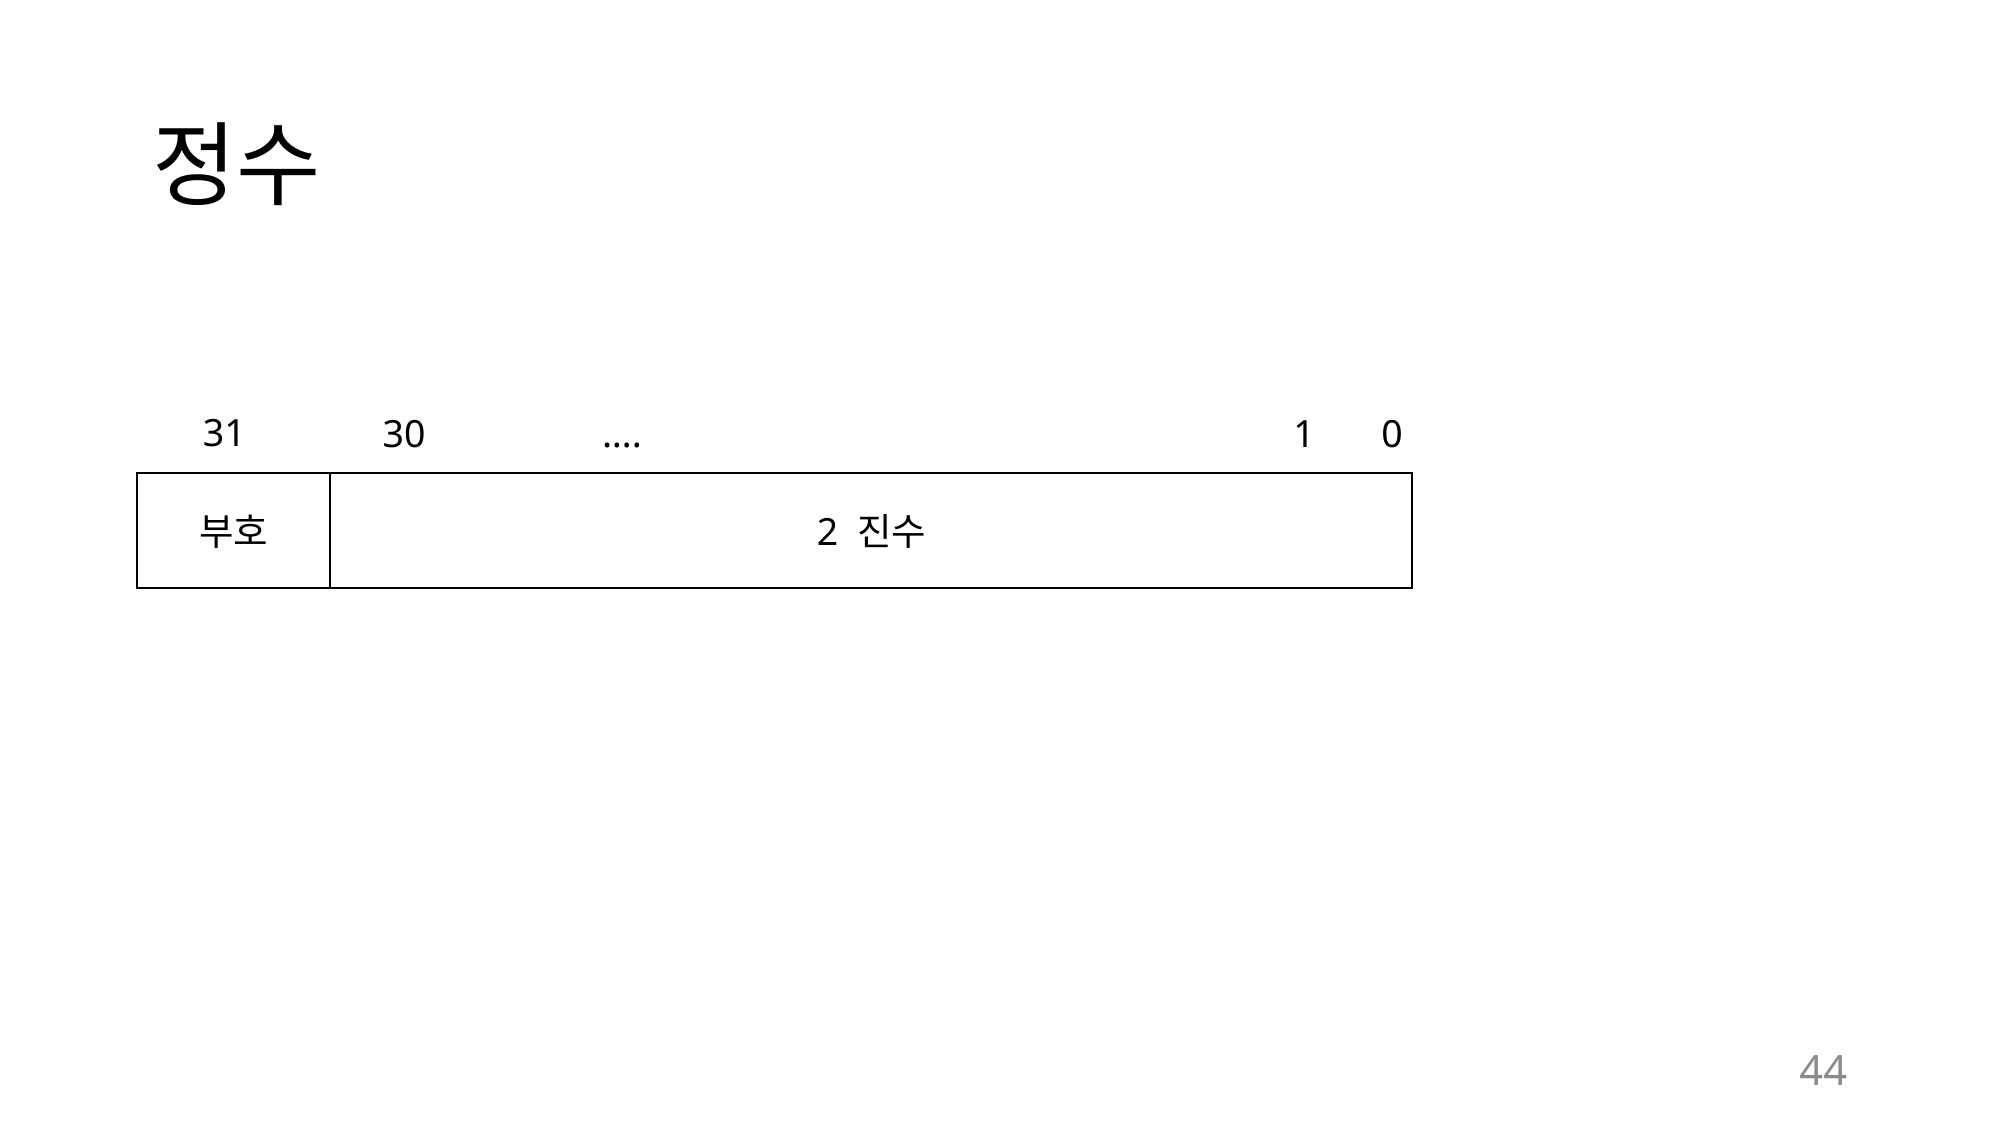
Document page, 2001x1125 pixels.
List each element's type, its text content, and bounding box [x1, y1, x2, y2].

text_box 30 [367, 402, 460, 462]
text_box 31 [188, 401, 280, 461]
text_box 부호 [136, 472, 329, 589]
text_box 0 [1366, 402, 1459, 462]
text_box 1 [1278, 402, 1366, 462]
title 정수 [137, 59, 1863, 278]
text_box 2 진수 [329, 472, 1413, 589]
slide_number 44 [1412, 1042, 1863, 1103]
text_box …. [587, 402, 679, 462]
